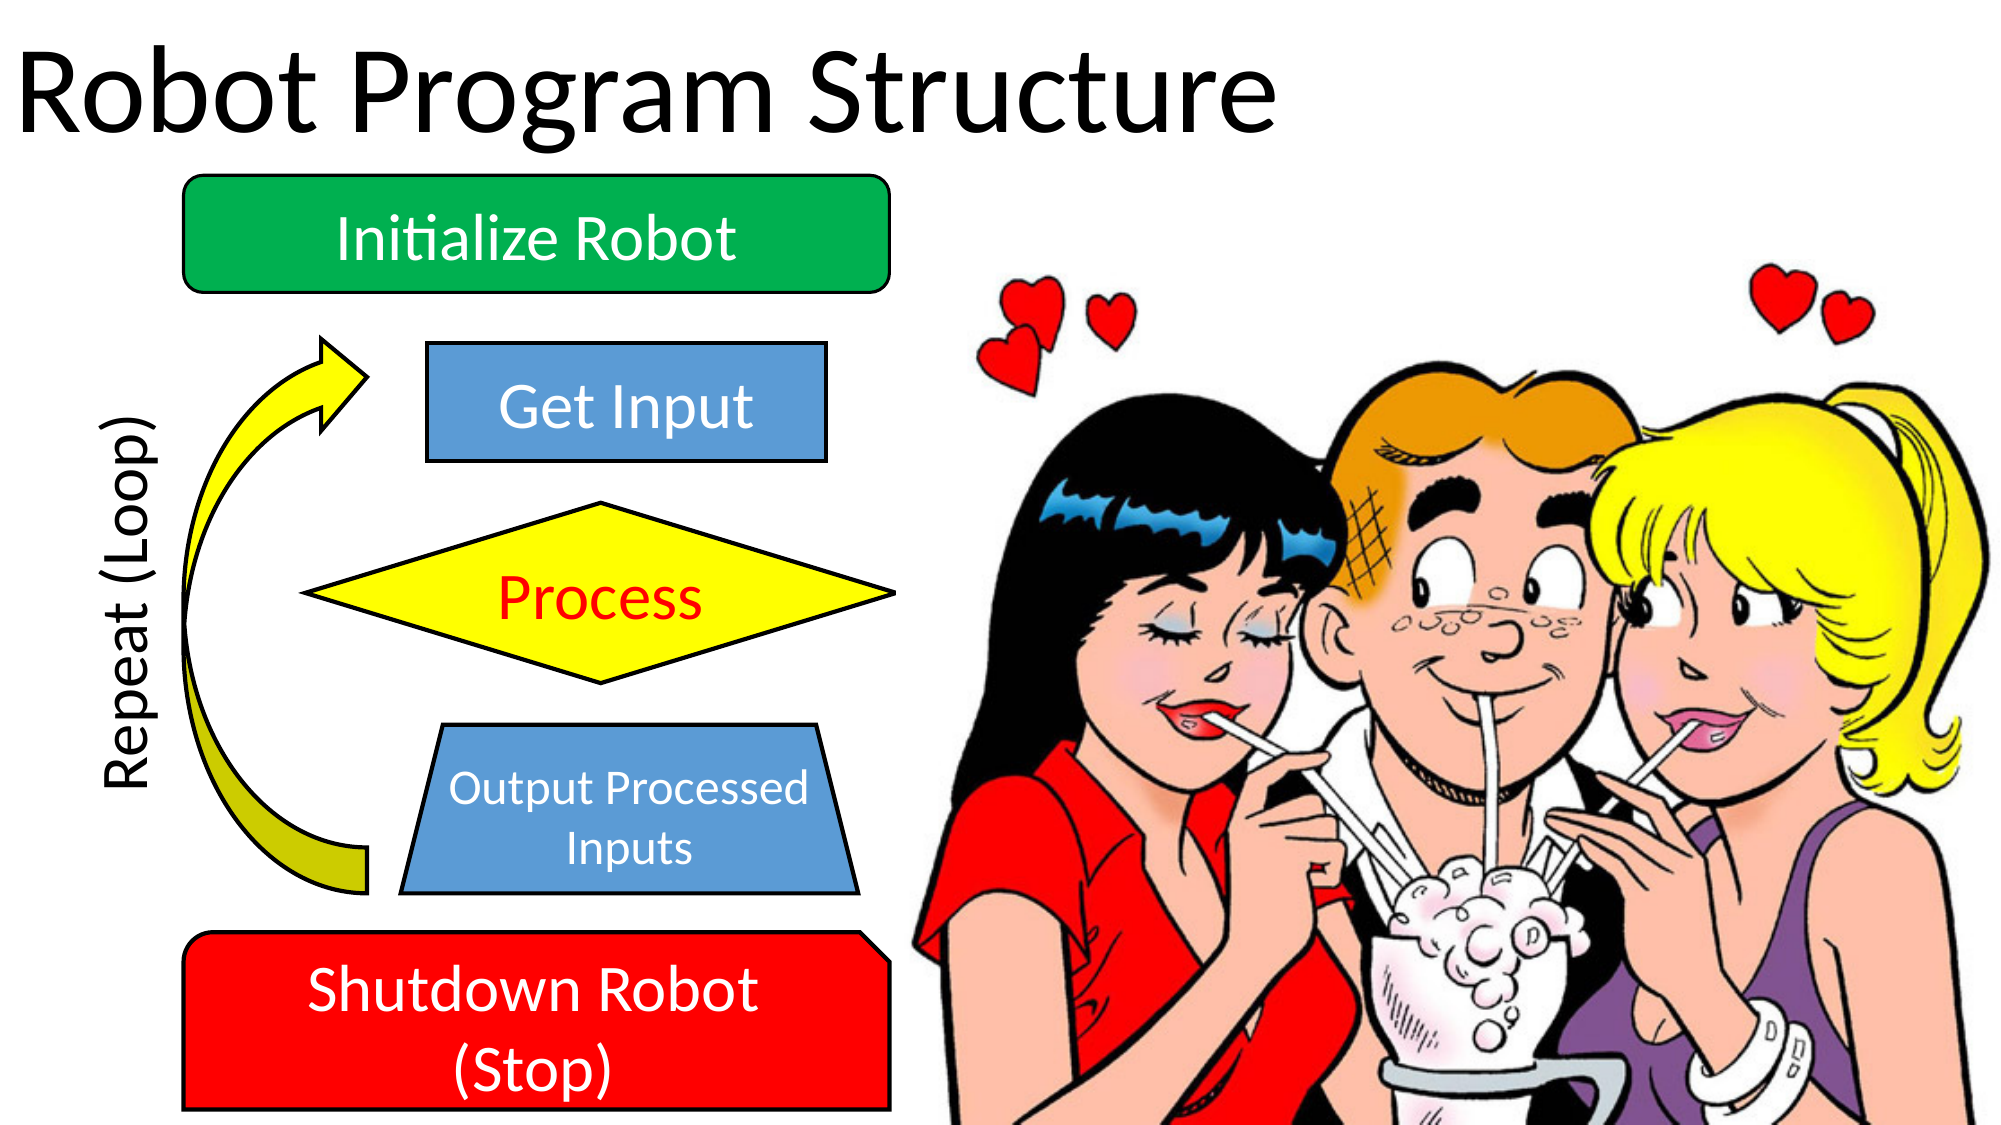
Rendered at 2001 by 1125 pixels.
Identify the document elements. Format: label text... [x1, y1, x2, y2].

text_box Process [301, 501, 896, 685]
text_box Get Input [426, 342, 827, 462]
text_box Shutdown Robot (Stop) [182, 931, 891, 1111]
text_box Initialize Robot [182, 174, 891, 294]
picture [896, 259, 2000, 1125]
text_box Output Processed Inputs [399, 723, 860, 895]
text_box Robot Program Structure [0, 0, 2000, 165]
text_box Repeat (Loop) [73, 398, 169, 807]
text_box [182, 336, 369, 895]
